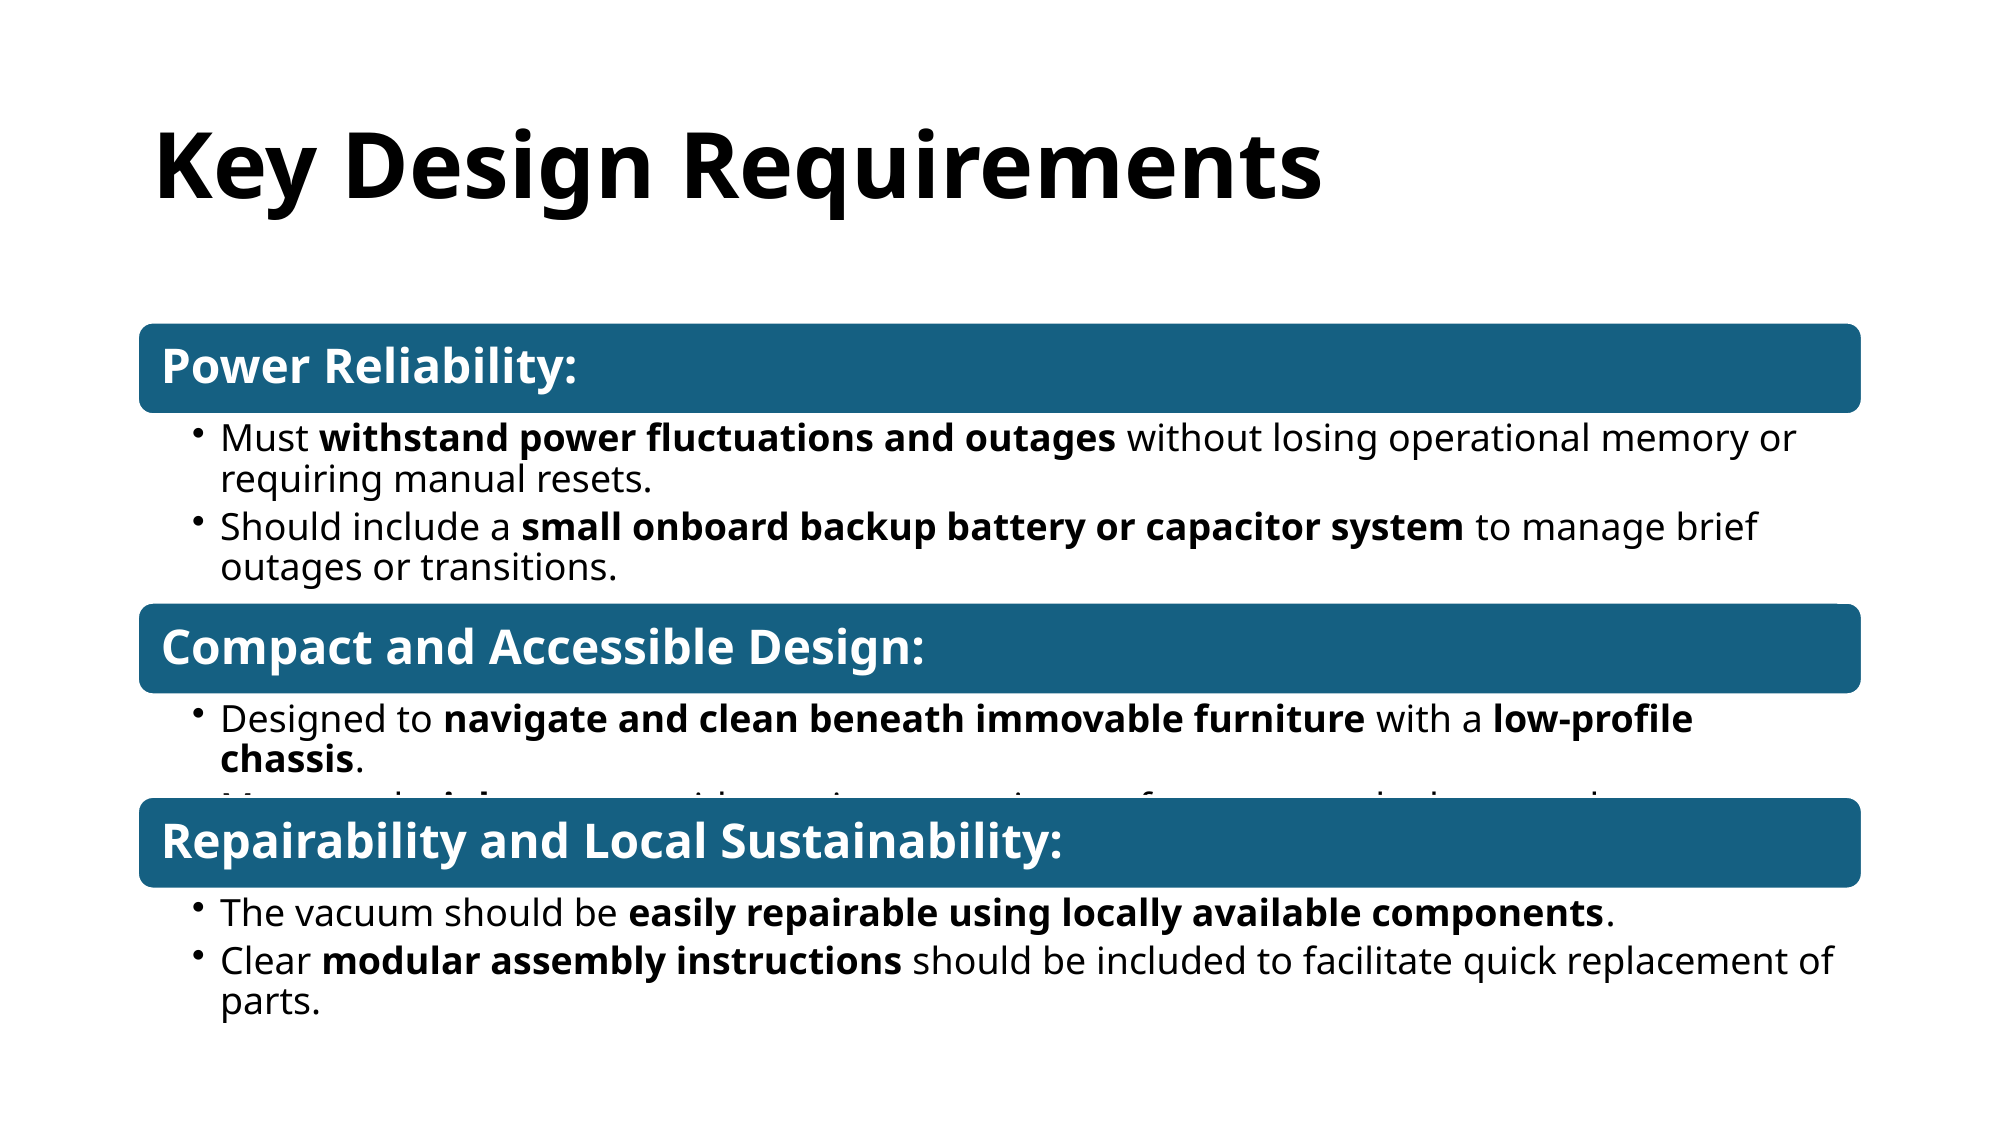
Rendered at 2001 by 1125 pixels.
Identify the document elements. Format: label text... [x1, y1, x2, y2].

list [136, 298, 1863, 1014]
title Key Design Requirements [137, 59, 1863, 278]
